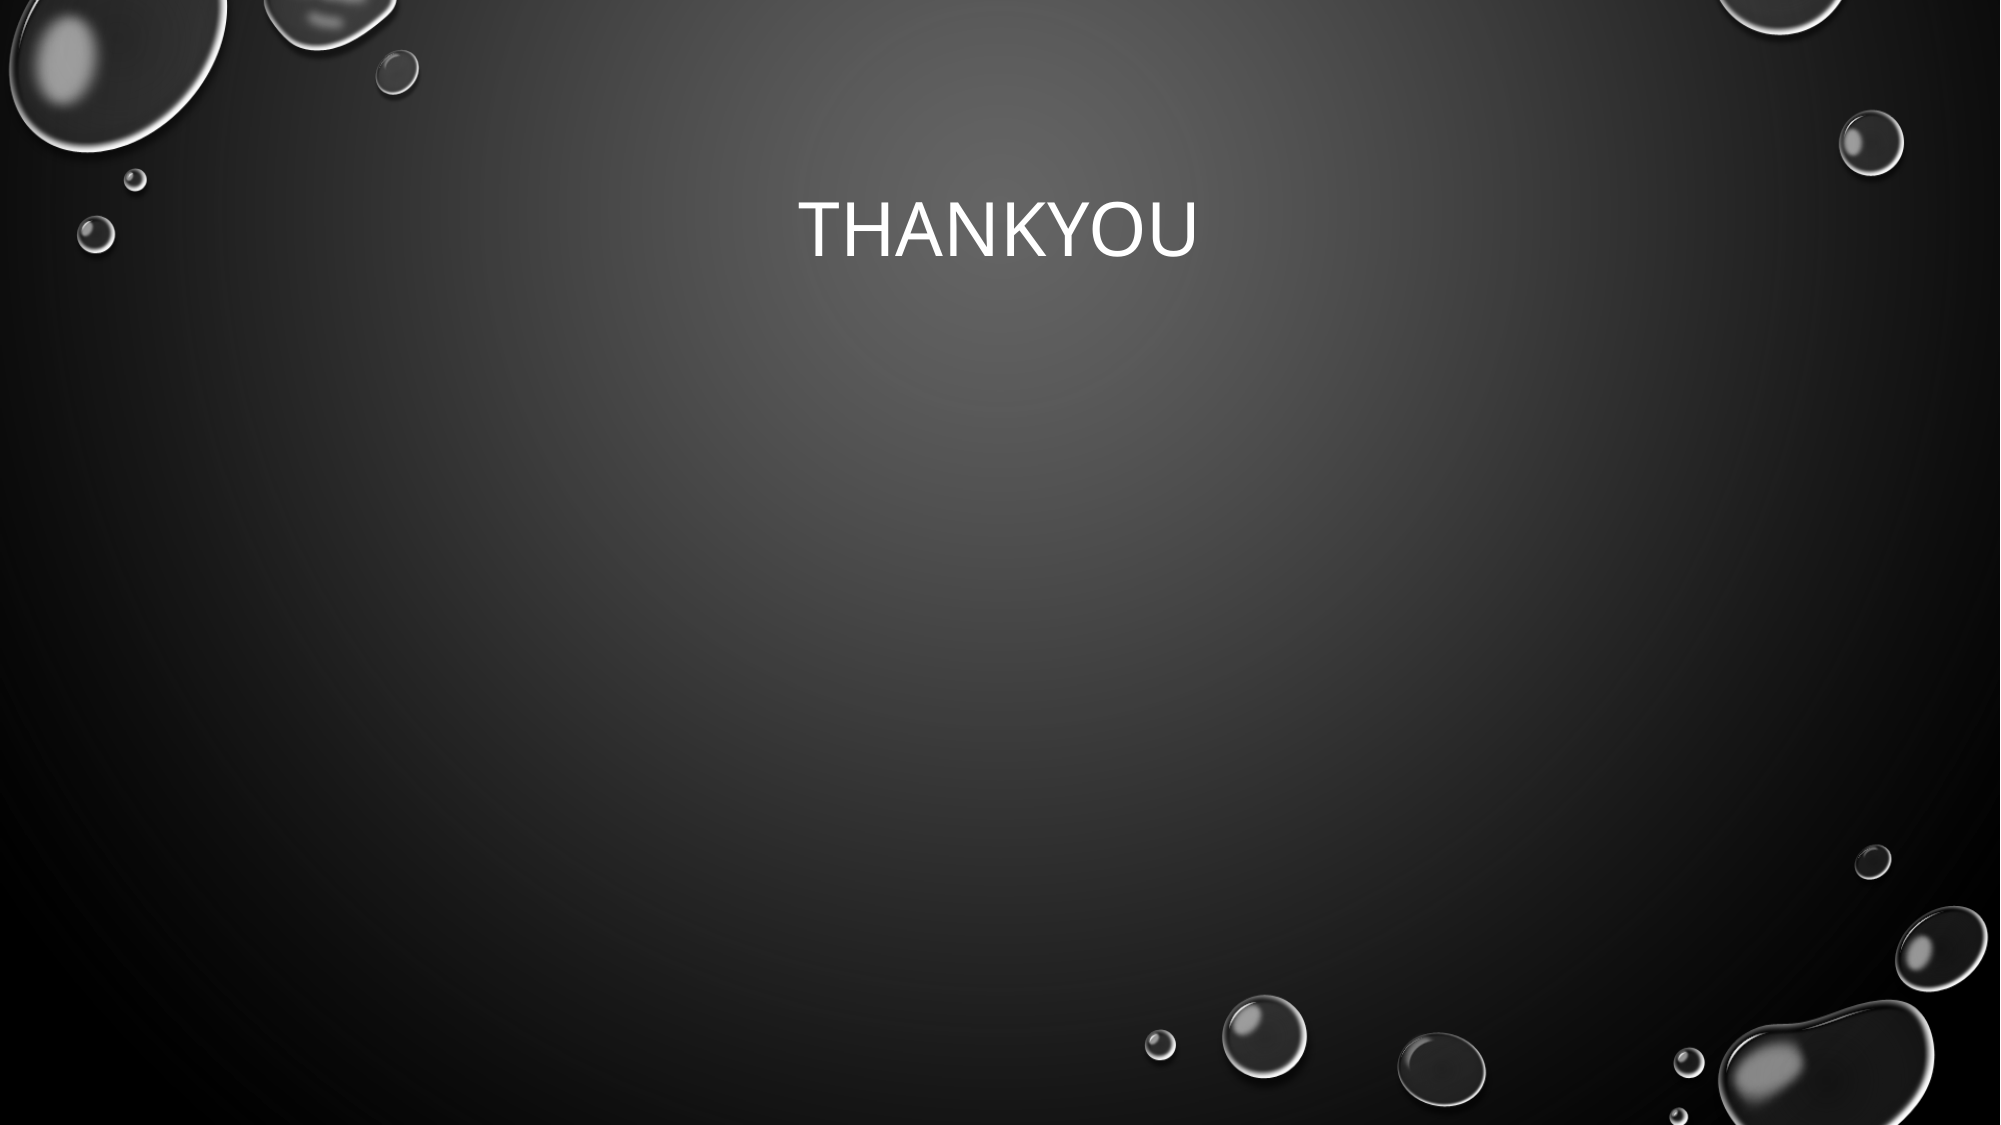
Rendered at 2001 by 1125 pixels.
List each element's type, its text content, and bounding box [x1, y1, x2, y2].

picture [0, 0, 2000, 1125]
title THANKYOU [149, 101, 1851, 364]
